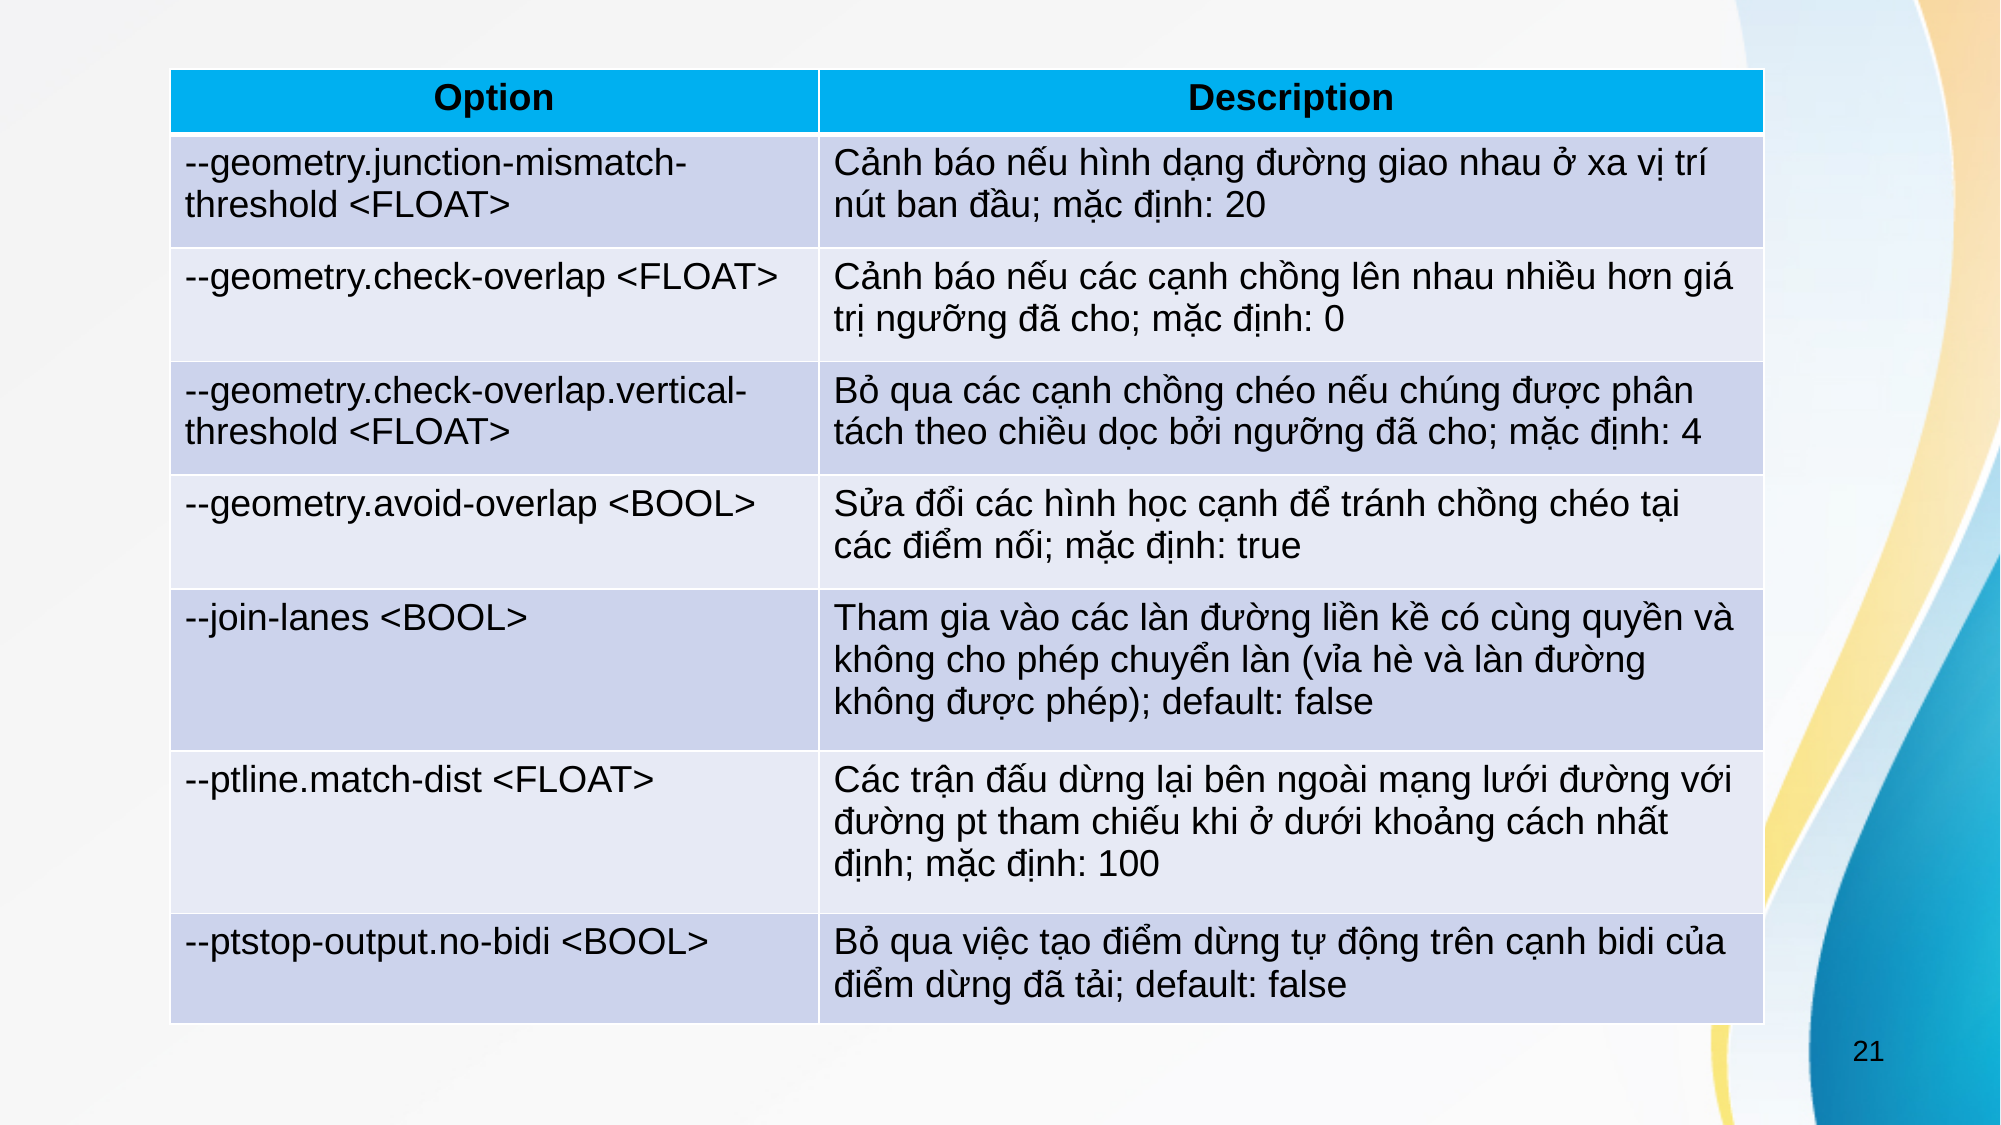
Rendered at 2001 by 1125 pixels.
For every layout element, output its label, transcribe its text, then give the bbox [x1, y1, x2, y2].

table_cell Bỏ qua việc tạo điểm dừng tự động trên cạnh bidi của điểm dừng đã tải; default: false [820, 914, 1763, 1023]
table_cell --join-lanes <BOOL> [171, 590, 818, 750]
table_cell --geometry.junction-mismatch-threshold <FLOAT> [171, 137, 818, 247]
table_cell Bỏ qua các cạnh chồng chéo nếu chúng được phân tách theo chiều dọc bởi ngưỡng đã cho; mặc định: 4 [820, 362, 1763, 474]
table_cell --ptstop-output.no-bidi <BOOL> [171, 914, 818, 1023]
table_header Description [820, 70, 1763, 132]
table_cell Các trận đấu dừng lại bên ngoài mạng lưới đường với đường pt tham chiếu khi ở dưới khoảng cách nhất định; mặc định: 100 [820, 752, 1763, 913]
table_header Option [171, 70, 818, 132]
table_cell --geometry.check-overlap <FLOAT> [171, 249, 818, 361]
picture [0, 0, 2001, 1125]
table_cell Cảnh báo nếu các cạnh chồng lên nhau nhiều hơn giá trị ngưỡng đã cho; mặc định: 0 [820, 249, 1763, 361]
table_cell --ptline.match-dist <FLOAT> [171, 752, 818, 913]
table_cell --geometry.avoid-overlap <BOOL> [171, 476, 818, 588]
slide_number 21 [1433, 1024, 1900, 1103]
table_cell Tham gia vào các làn đường liền kề có cùng quyền và không cho phép chuyển làn (vỉa hè và làn đường không được phép); default: false [820, 590, 1763, 750]
table_cell Cảnh báo nếu hình dạng đường giao nhau ở xa vị trí nút ban đầu; mặc định: 20 [820, 137, 1763, 247]
table_cell --geometry.check-overlap.vertical-threshold <FLOAT> [171, 362, 818, 474]
table_cell Sửa đổi các hình học cạnh để tránh chồng chéo tại các điểm nối; mặc định: true [820, 476, 1763, 588]
